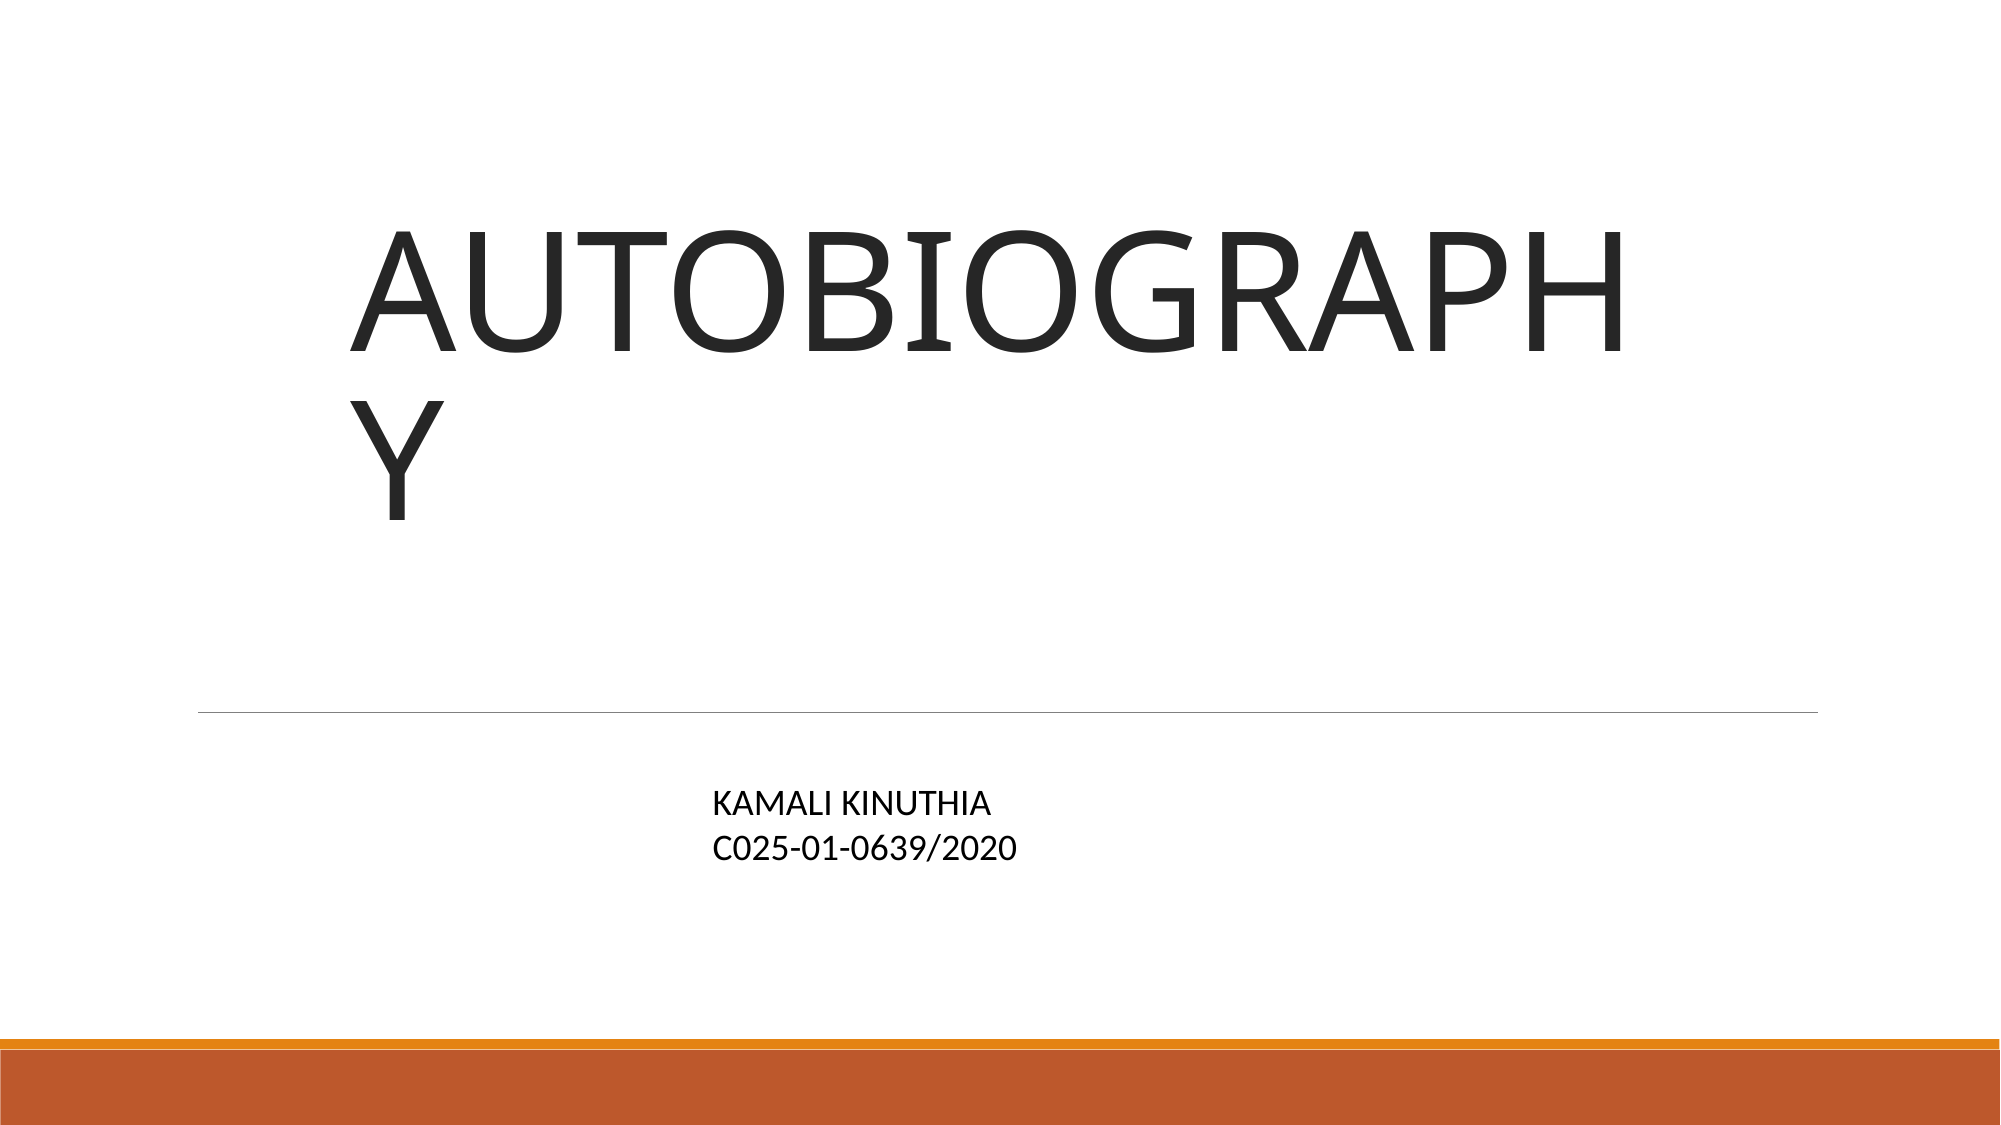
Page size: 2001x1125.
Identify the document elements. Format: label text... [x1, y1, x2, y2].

title AUTOBIOGRAPHY [334, 272, 1666, 563]
text_box KAMALI KINUTHIA C025-01-0639/2020 [697, 770, 1302, 875]
